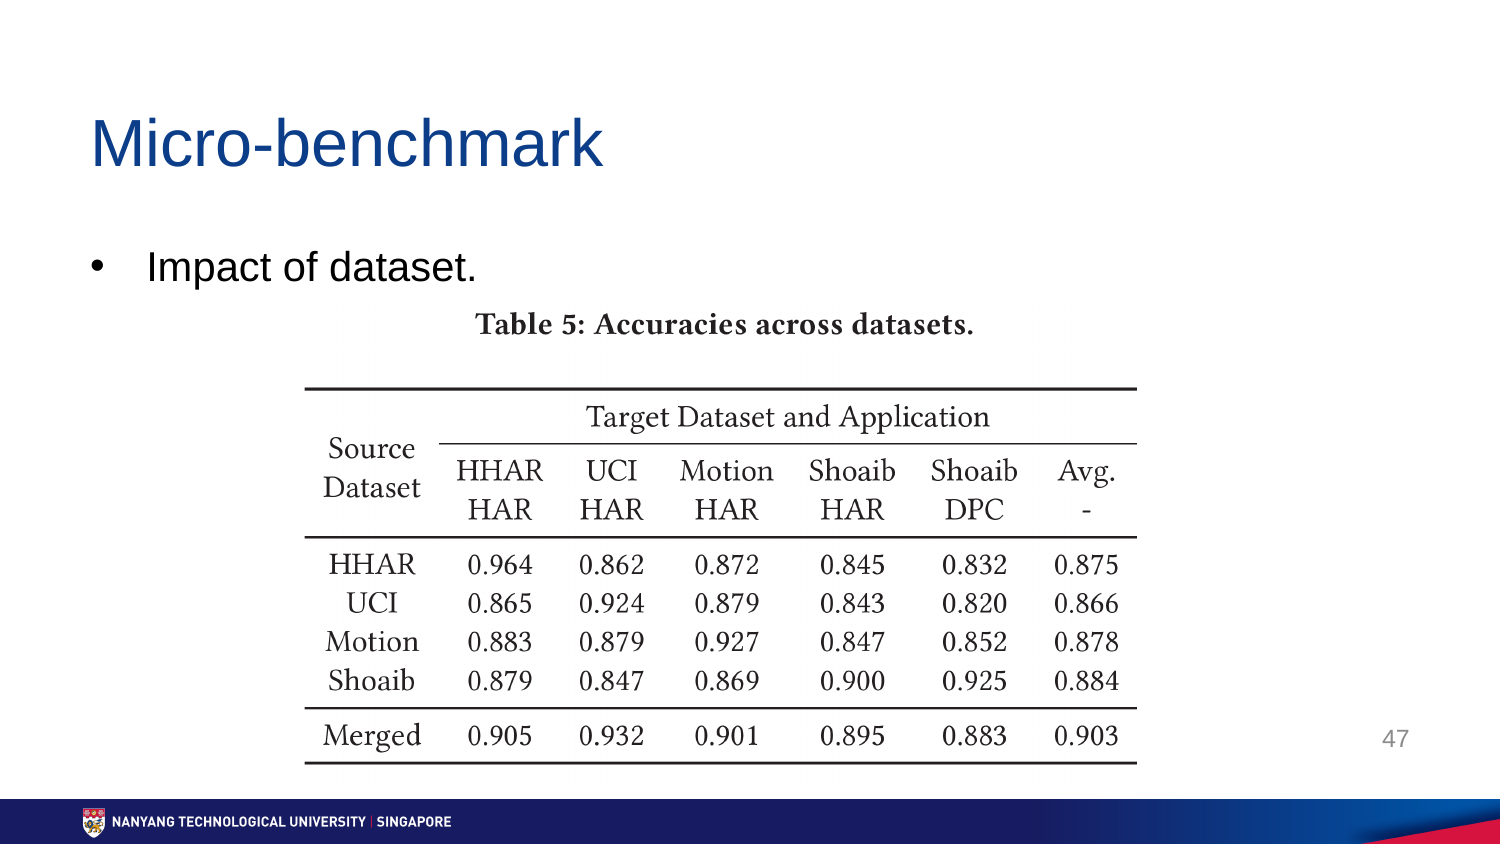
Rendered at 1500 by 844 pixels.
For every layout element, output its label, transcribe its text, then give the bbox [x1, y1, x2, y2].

picture [297, 299, 1155, 787]
list Impact of dataset. [75, 232, 1425, 781]
title Micro-benchmark [75, 69, 1425, 210]
picture [0, 799, 1500, 844]
